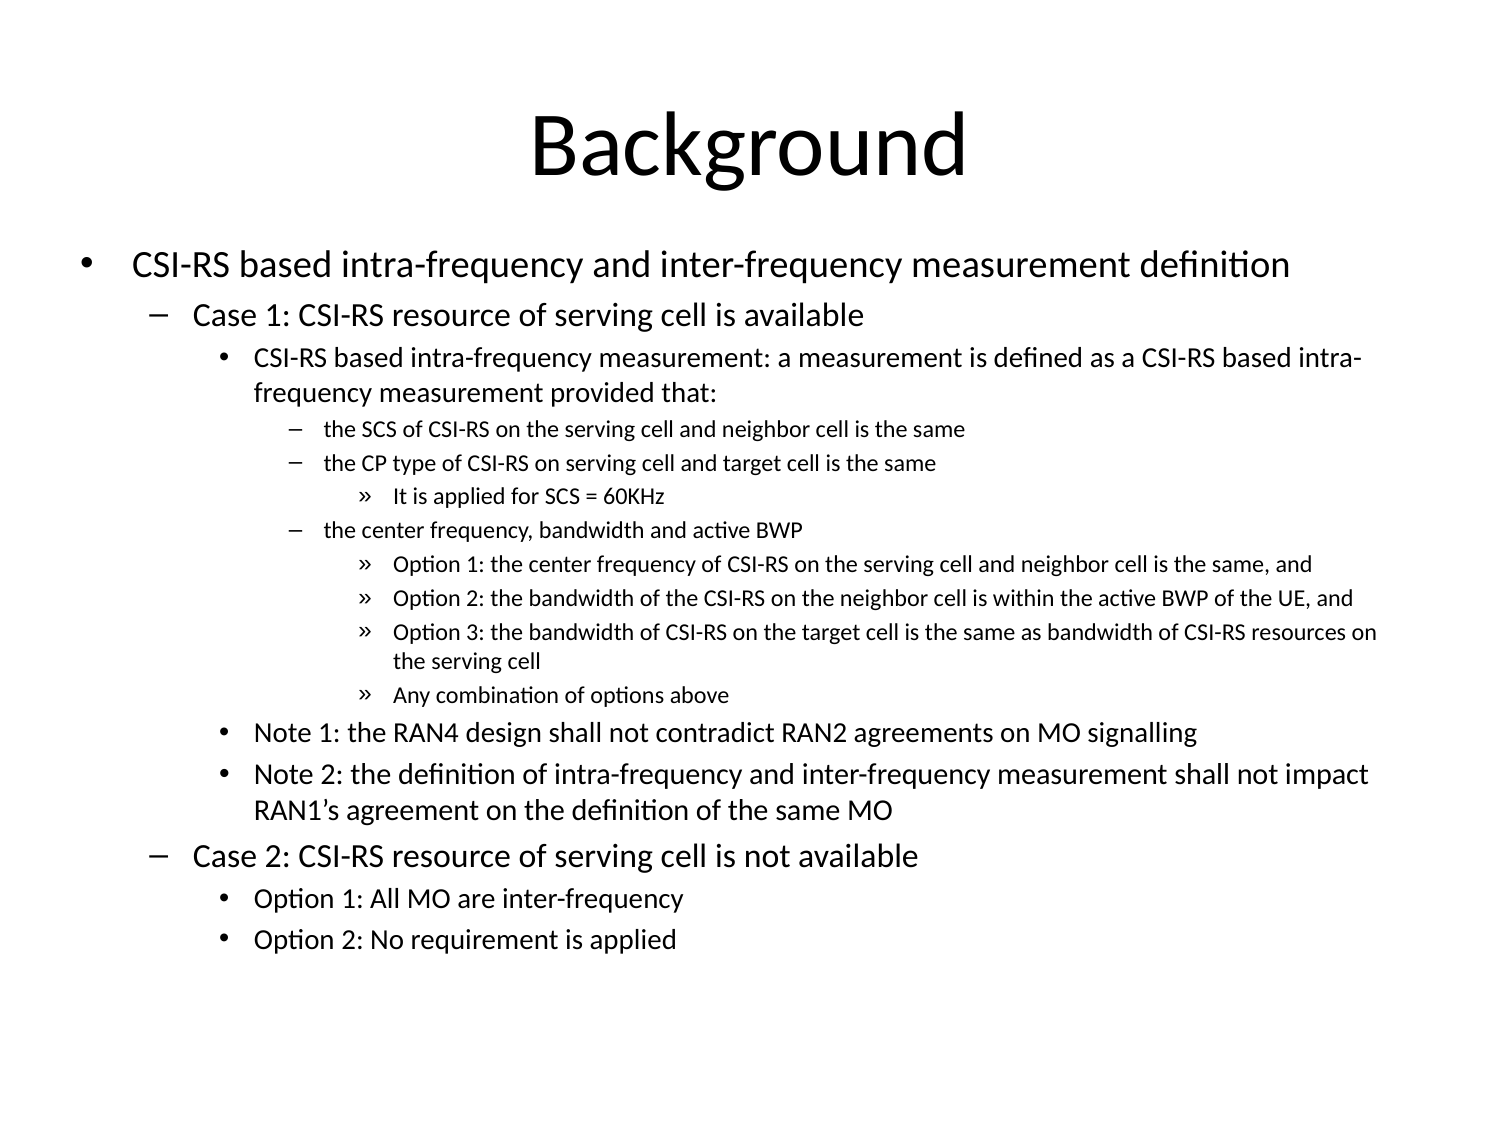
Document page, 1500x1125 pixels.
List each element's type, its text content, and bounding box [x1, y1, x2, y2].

title Background [75, 45, 1425, 233]
list CSI-RS based intra-frequency and inter-frequency measurement definition Case 1: CSI-RS resource of serving cell is available CSI-RS based intra-frequency measurement: a measurement is defined as a CSI-RS based intra-frequency measurement provided that: the SCS of CSI-RS on the serving cell and neighbor cell is the same the CP type of CSI-RS on serving cell and target cell is the same It is applied for SCS = 60KHz the center frequency, bandwidth and active BWP Option 1: the center frequency of CSI-RS on the serving cell and neighbor cell is the same, and Option 2: the bandwidth of the CSI-RS on the neighbor cell is within the active BWP of the UE, and Option 3: the bandwidth of CSI-RS on the target cell is the same as bandwidth of CSI-RS resources on the serving cell Any combination of options above Note 1: the RAN4 design shall not contradict RAN2 agreements on MO signalling Note 2: the definition of intra-frequency and inter-frequency measurement shall not impact RAN1’s agreement on the definition of the same MO Case 2: CSI-RS resource of serving cell is not available Option 1: All MO are inter-frequency Option 2: No requirement is applied [64, 231, 1415, 975]
